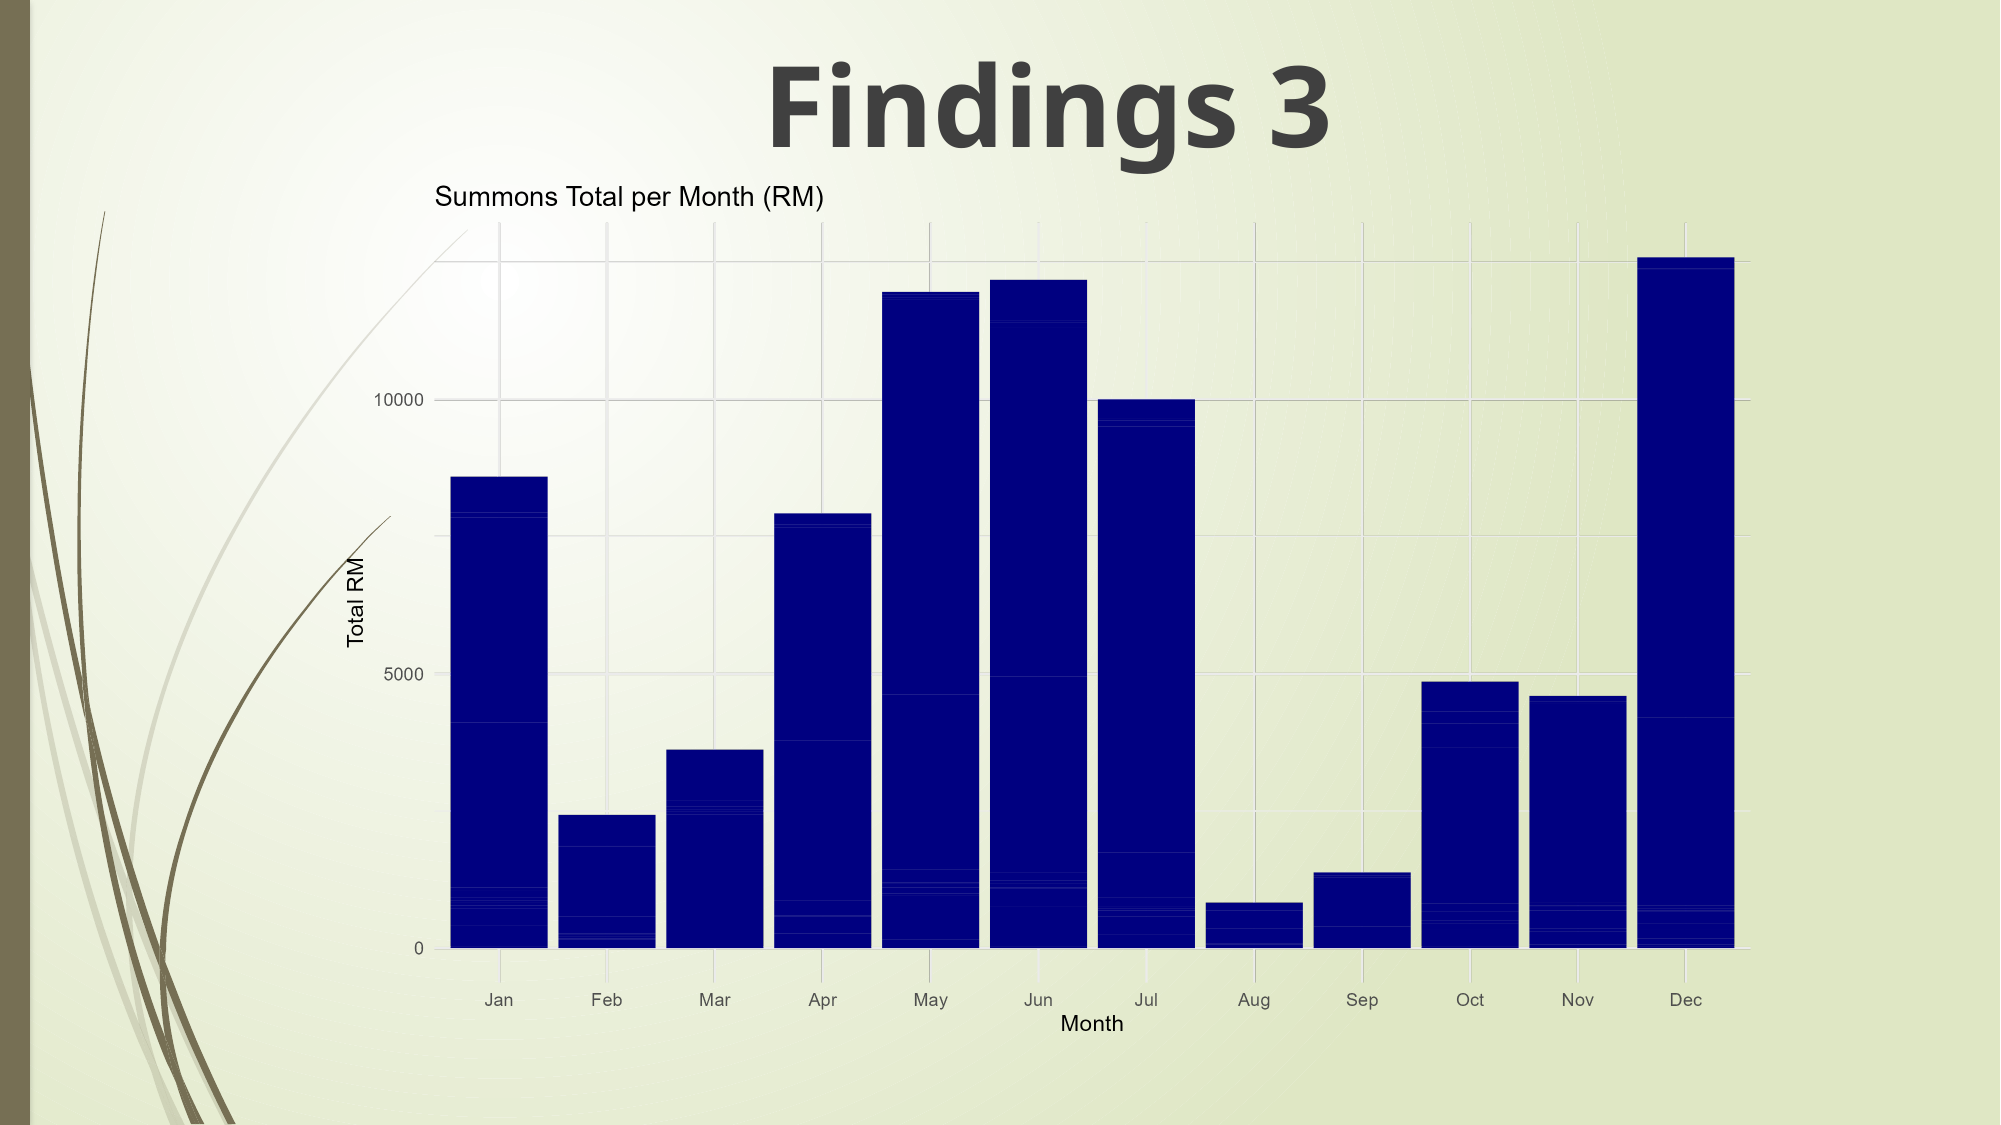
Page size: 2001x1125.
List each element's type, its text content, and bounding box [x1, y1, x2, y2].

list Findings 3 [335, 27, 1762, 131]
picture [334, 174, 1762, 1048]
